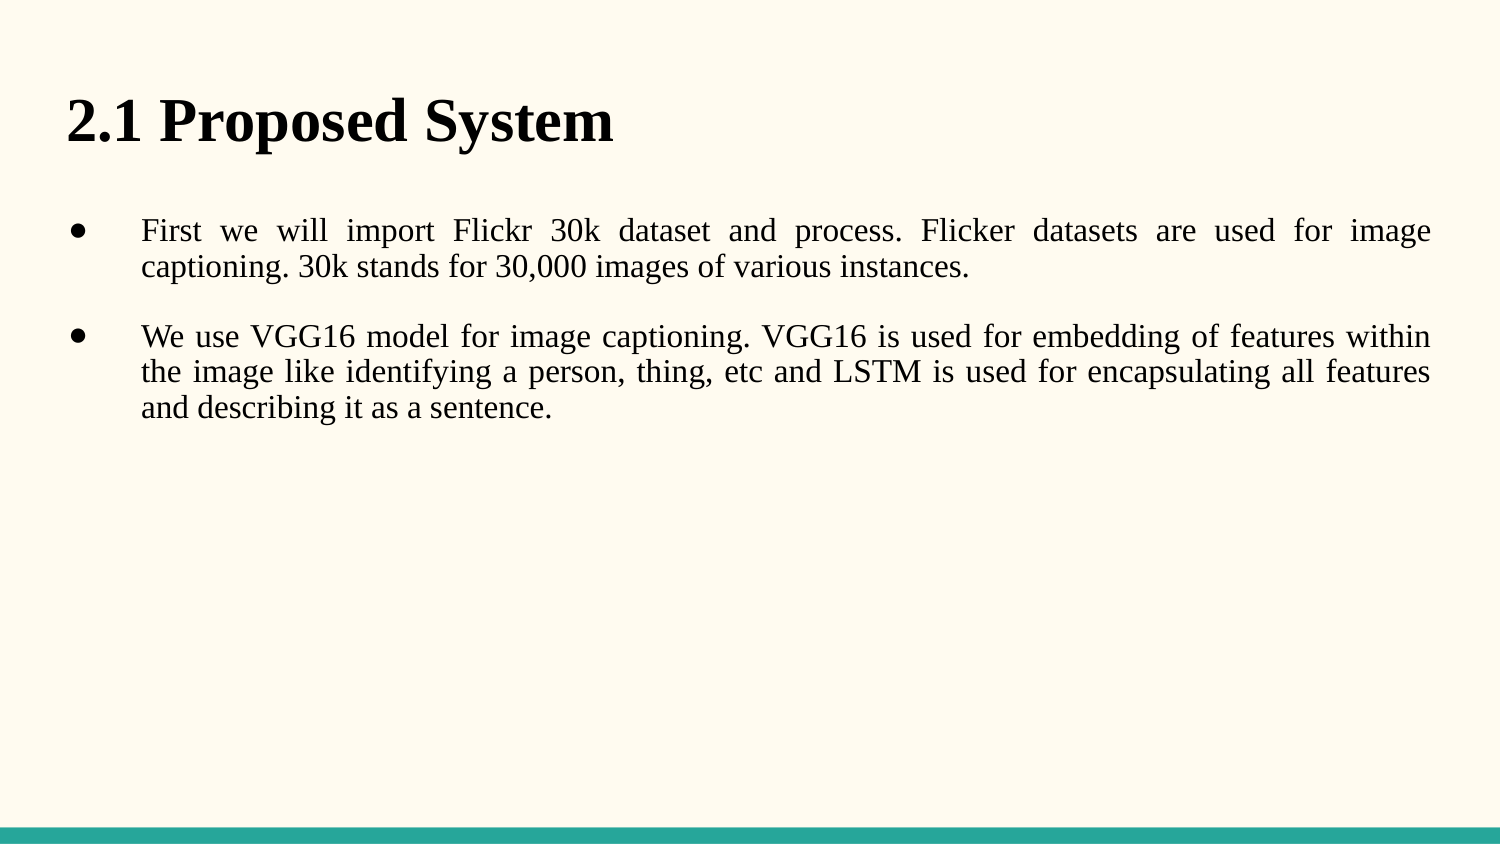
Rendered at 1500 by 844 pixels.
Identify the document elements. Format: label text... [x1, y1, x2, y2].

list First we will import Flickr 30k dataset and process. Flicker datasets are used for image captioning. 30k stands for 30,000 images of various instances. We use VGG16 model for image captioning. VGG16 is used for embedding of features within the image like identifying a person, thing, etc and LSTM is used for encapsulating all features and describing it as a sentence. [51, 198, 1449, 756]
title 2.1 Proposed System [51, 72, 1449, 174]
